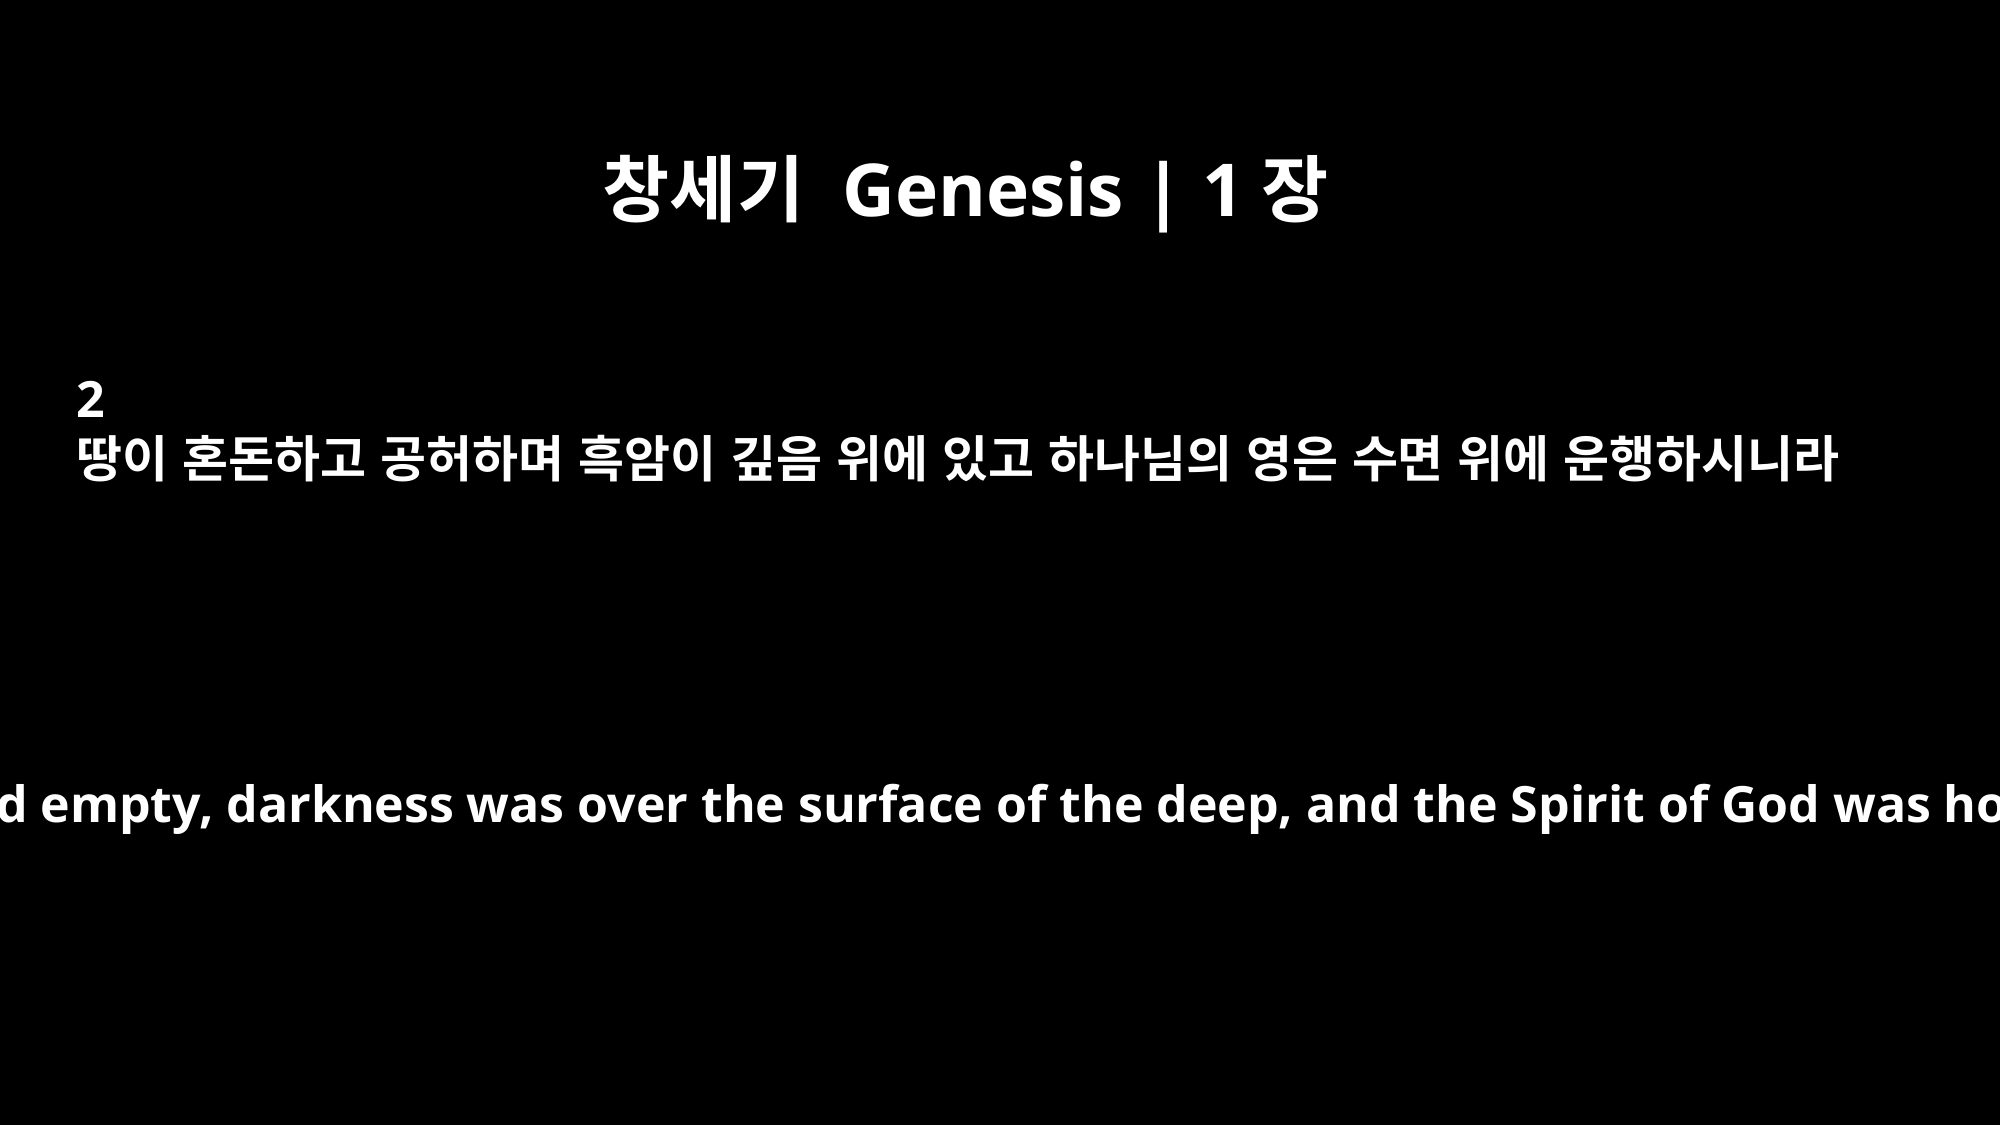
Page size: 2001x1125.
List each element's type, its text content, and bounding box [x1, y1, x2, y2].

text_box 2 땅이 혼돈하고 공허하며 흑암이 깊음 위에 있고 하나님의 영은 수면 위에 운행하시니라 [61, 359, 1856, 495]
text_box 창세기 Genesis | 1장 [587, 136, 1345, 239]
text_box Now the earth was formless and empty, darkness was over the surface of the deep, and the Spirit of God was hovering over the waters. [0, 764, 2000, 840]
